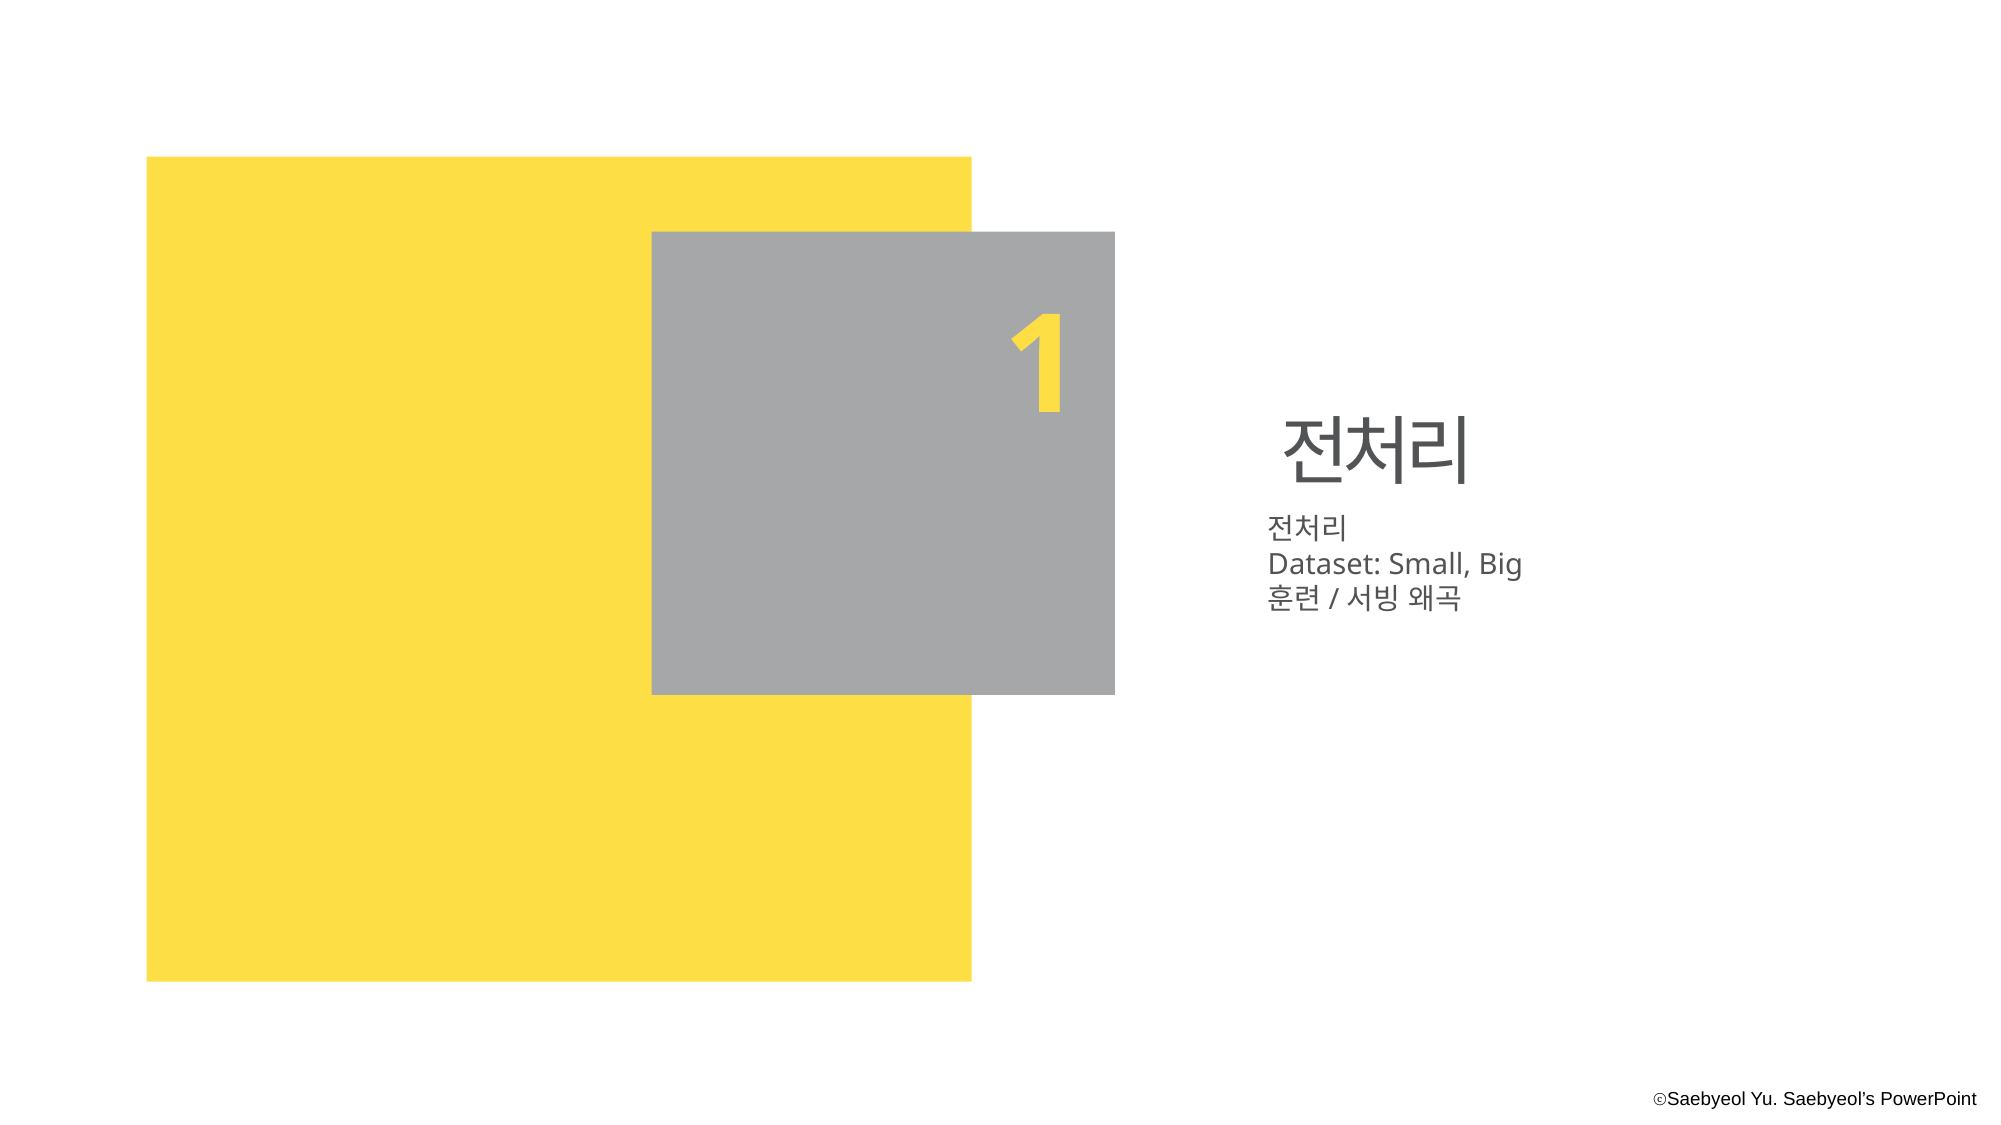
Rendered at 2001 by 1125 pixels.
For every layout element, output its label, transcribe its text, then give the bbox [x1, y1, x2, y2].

text_box 전처리 [1265, 396, 1490, 502]
text_box 전처리 Dataset: Small, Big 훈련/서빙 왜곡 [1252, 502, 1538, 623]
text_box 1 [988, 267, 1098, 448]
text_box [146, 156, 973, 983]
text_box [651, 231, 1116, 696]
